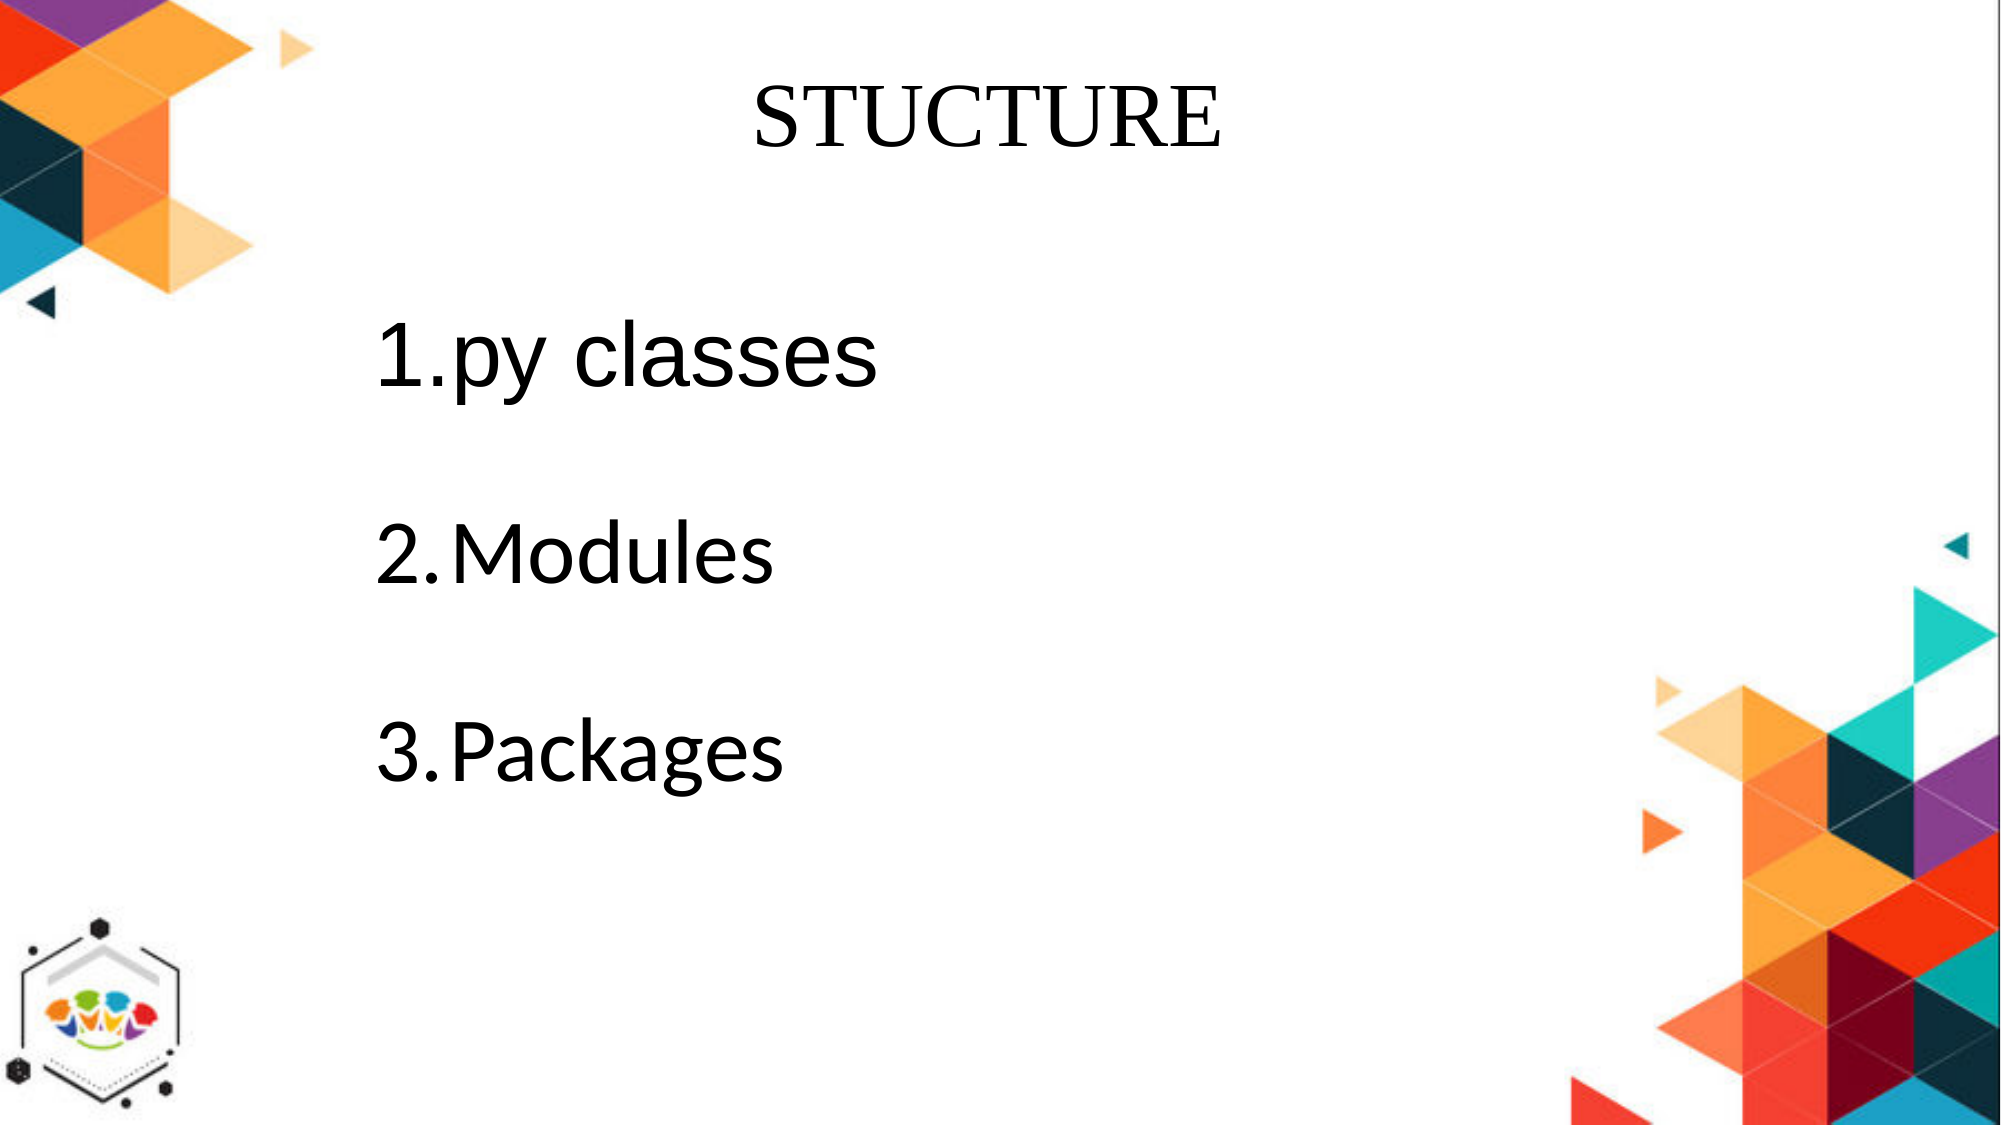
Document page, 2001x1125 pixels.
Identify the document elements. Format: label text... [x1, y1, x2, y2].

title STUCTURE [126, 59, 1851, 278]
list py classes Modules Packages [359, 299, 1863, 1014]
picture [0, 0, 2001, 1125]
